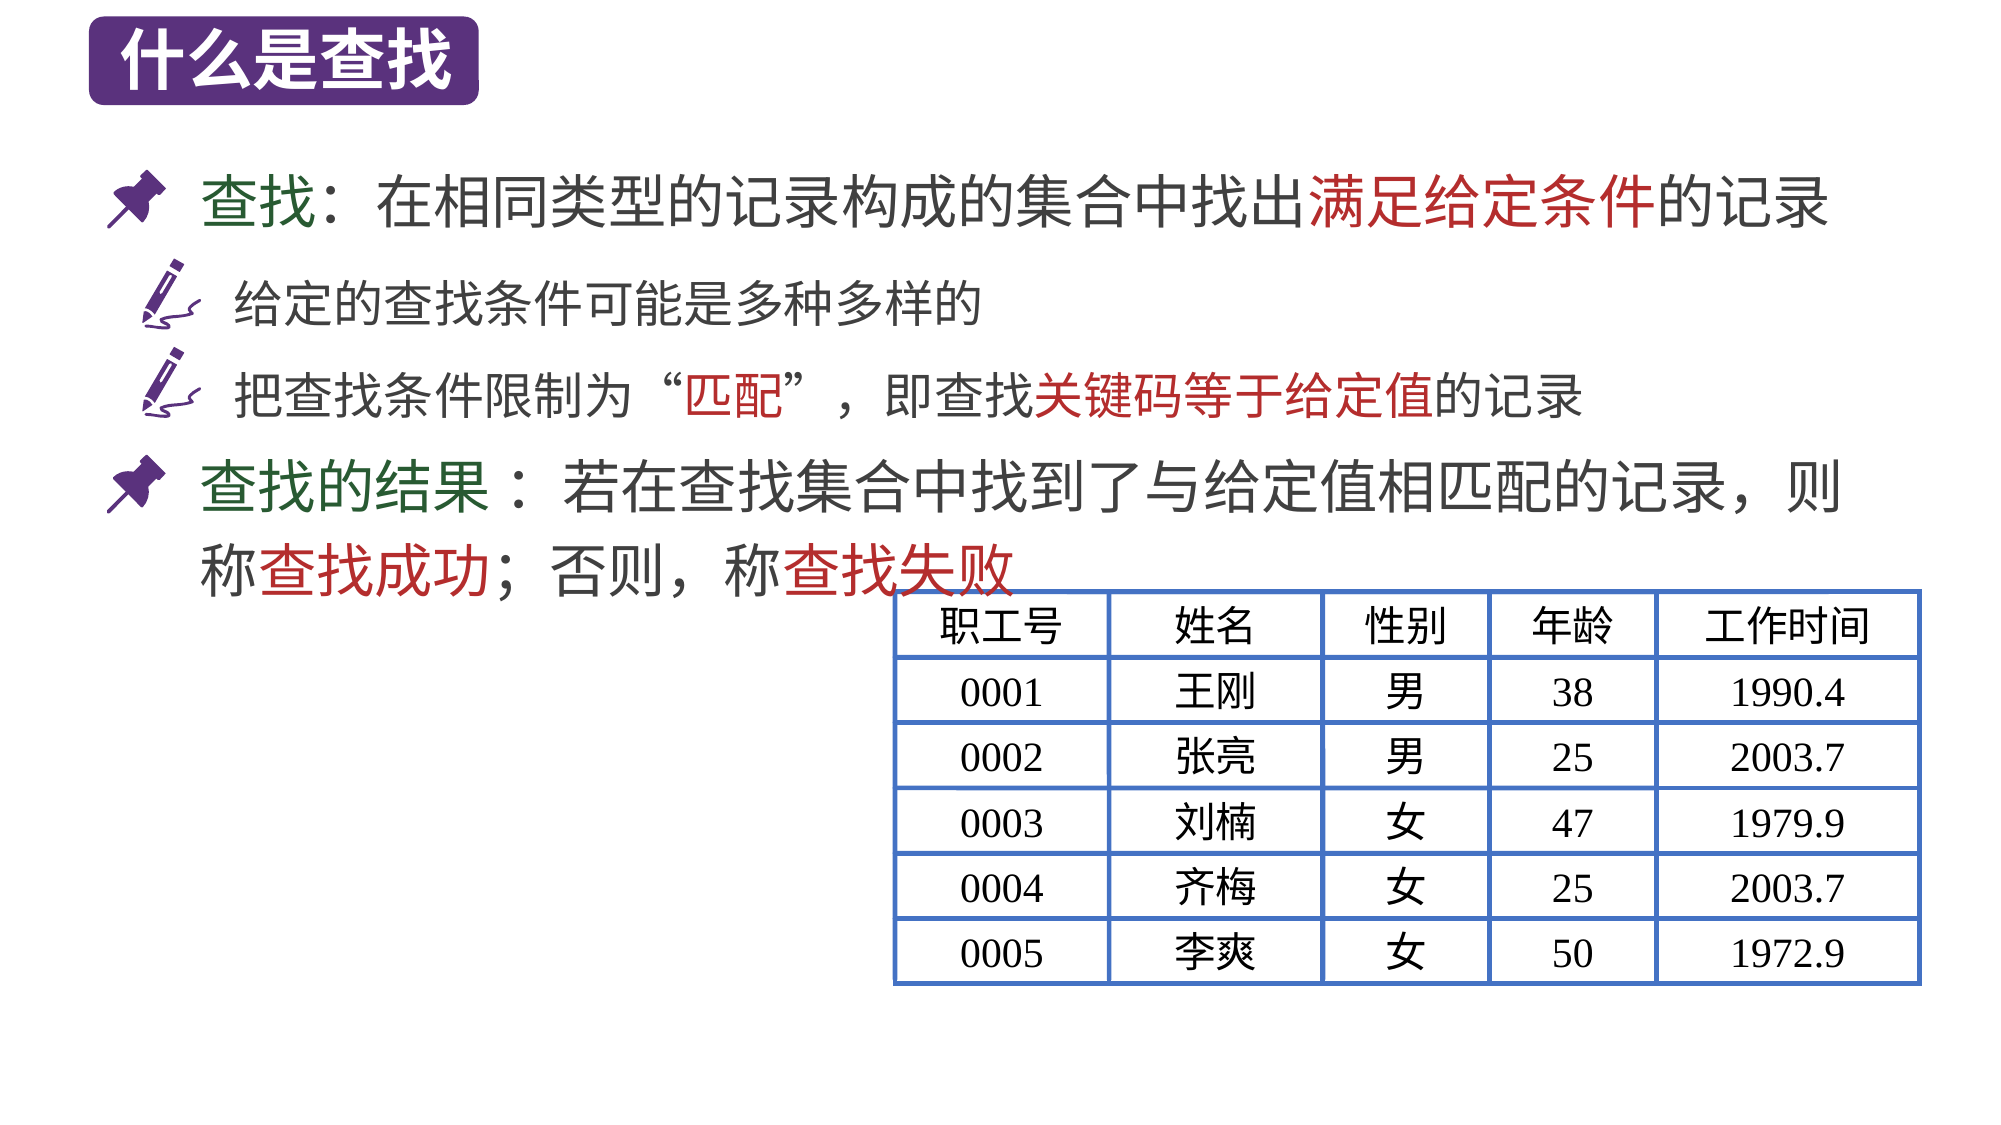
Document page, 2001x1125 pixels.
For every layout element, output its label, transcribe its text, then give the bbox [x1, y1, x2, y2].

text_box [106, 429, 1873, 607]
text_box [894, 591, 1920, 984]
text_box 什么是查找 [104, 10, 470, 105]
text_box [106, 169, 166, 229]
text_box 查找：在相同类型的记录构成的集合中找出满足给定条件的记录 [185, 143, 1873, 243]
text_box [142, 335, 1854, 428]
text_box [142, 241, 1854, 332]
text_box [87, 15, 480, 107]
